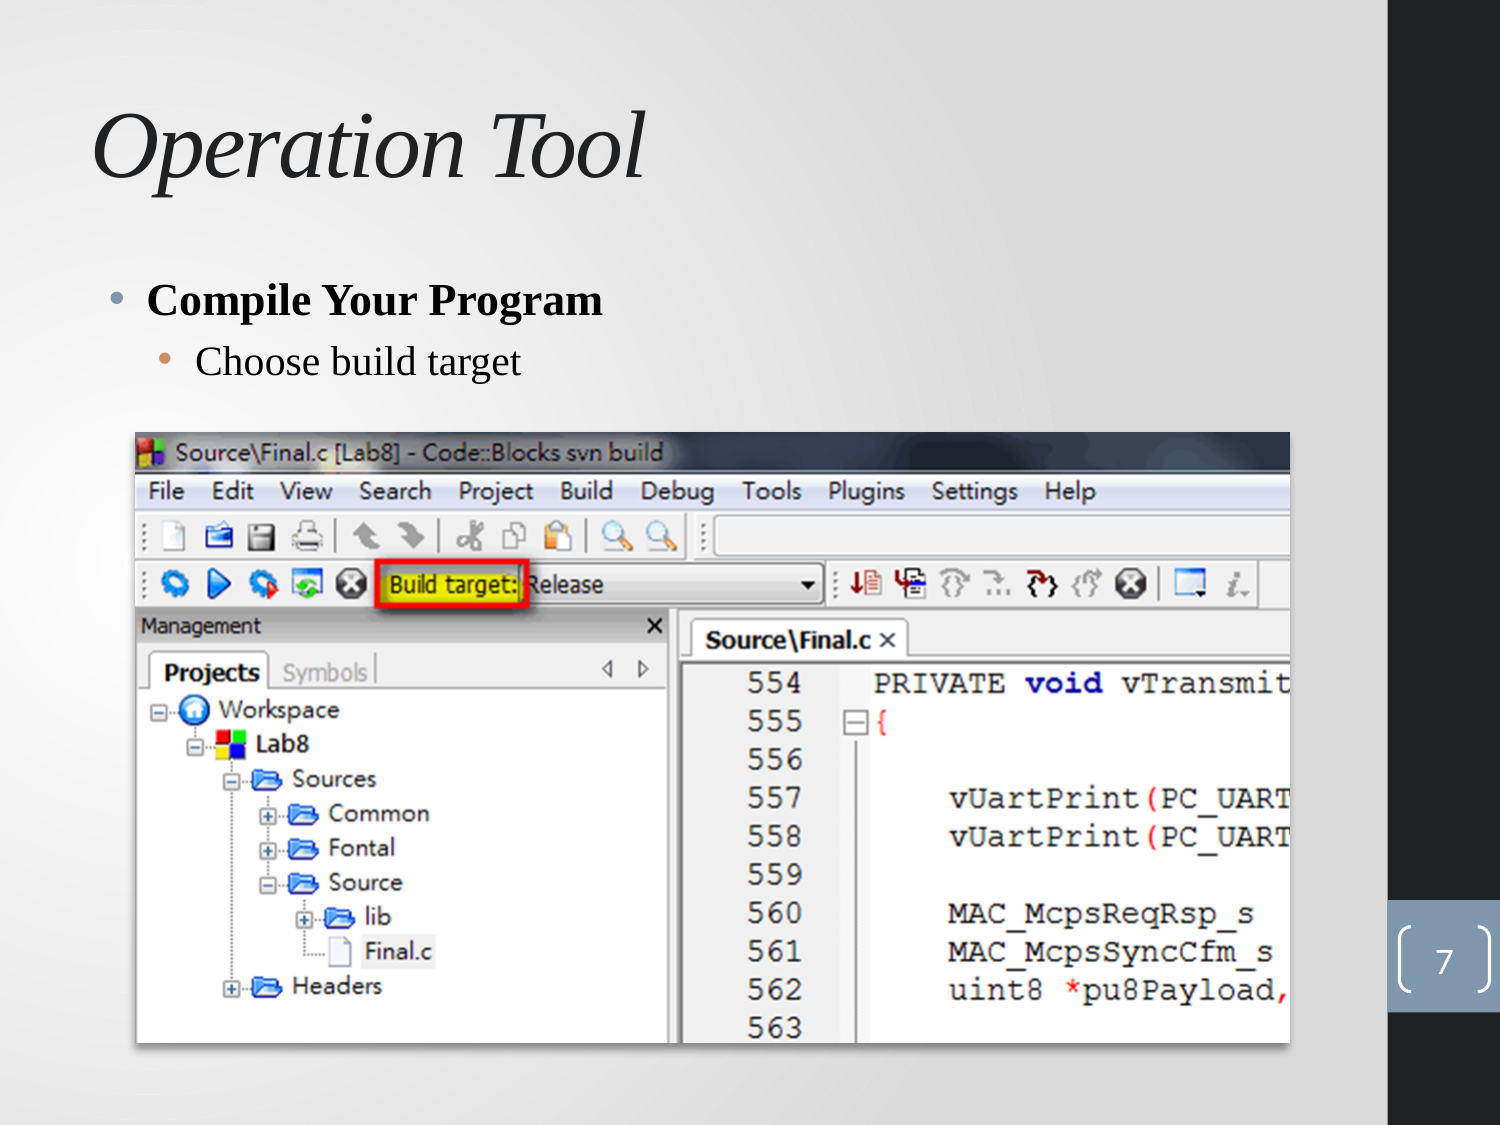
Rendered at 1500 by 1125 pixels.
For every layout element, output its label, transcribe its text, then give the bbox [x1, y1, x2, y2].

slide_number 7 [1397, 925, 1492, 994]
title Operation Tool [75, 45, 1325, 233]
picture [135, 431, 1291, 1043]
list Compile Your Program Choose build target [75, 262, 1325, 1050]
